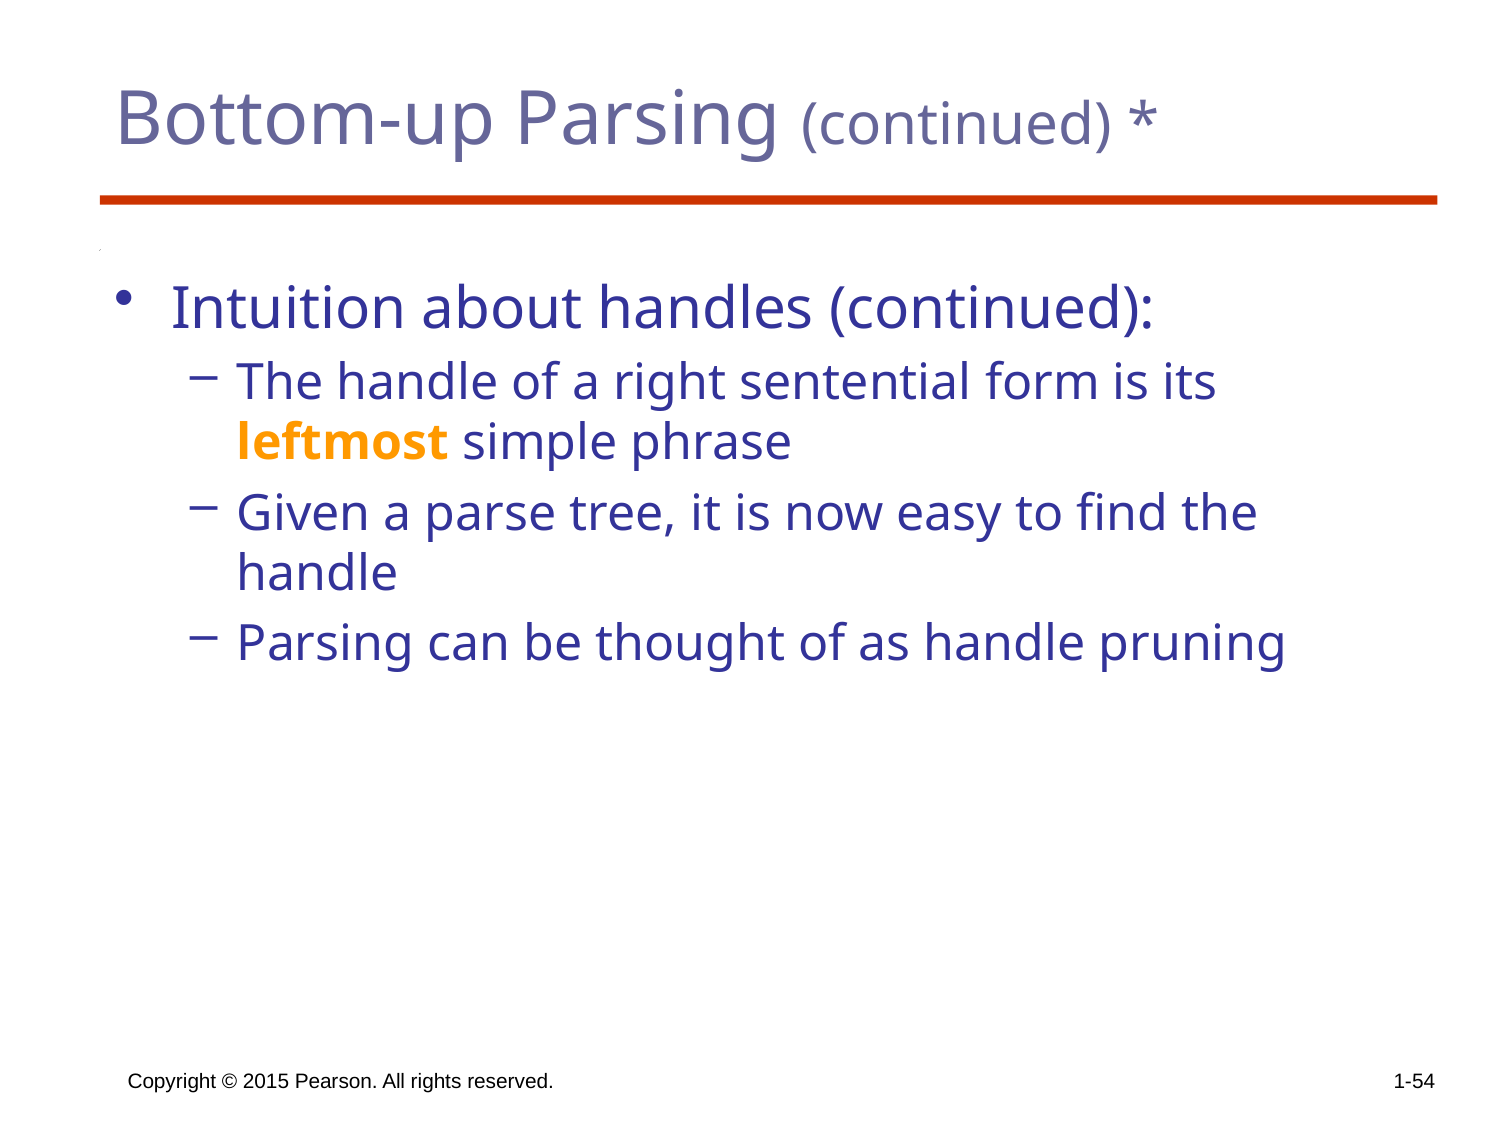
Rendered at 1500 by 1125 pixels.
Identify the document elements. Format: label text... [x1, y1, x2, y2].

footer Copyright © 2015 Pearson. All rights reserved. [112, 1024, 801, 1101]
slide_number 1-54 [1137, 1024, 1451, 1101]
list Intuition about handles (continued): The handle of a right sentential form is its leftmost simple phrase Given a parse tree, it is now easy to find the handle Parsing can be thought of as handle pruning [99, 262, 1438, 1013]
title Bottom-up Parsing (continued) * [99, 62, 1438, 250]
